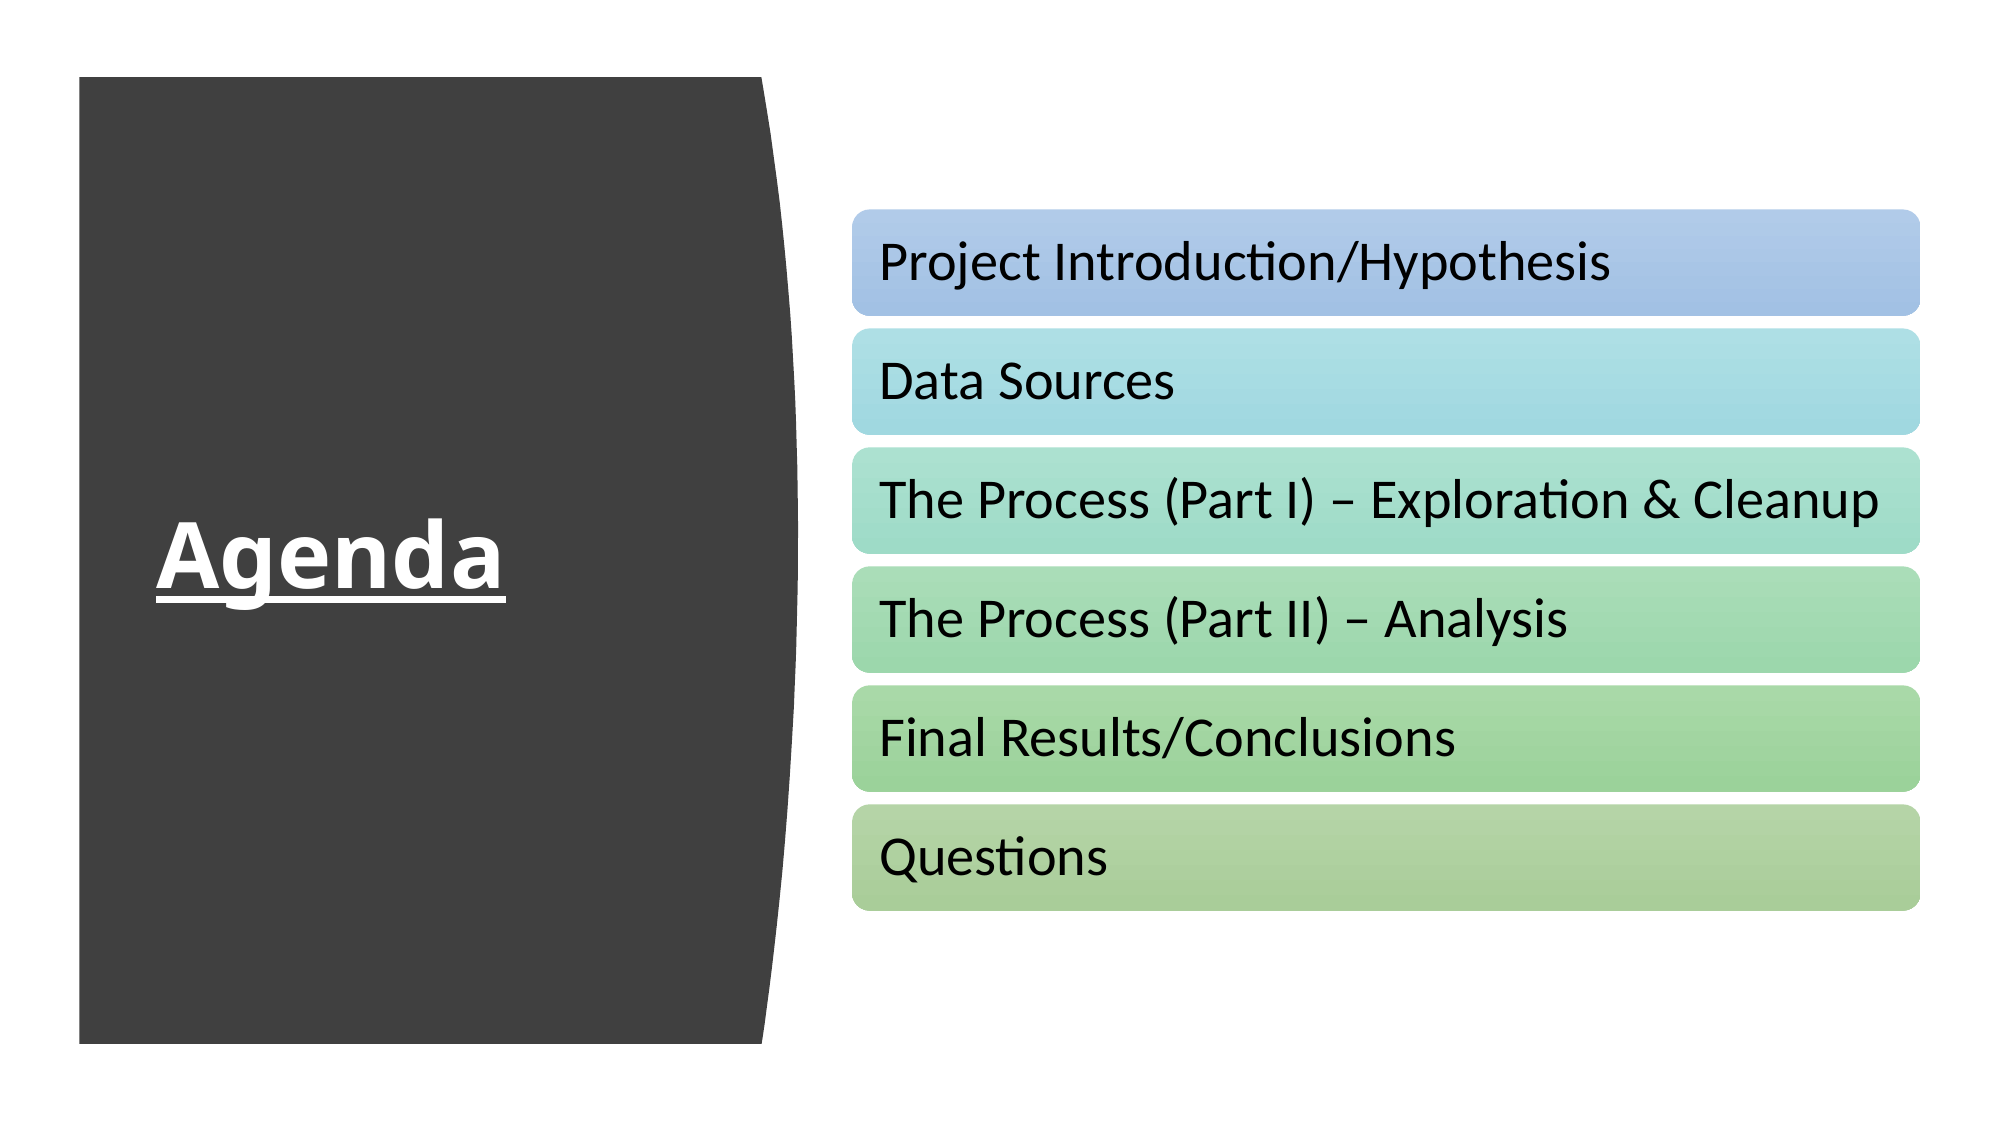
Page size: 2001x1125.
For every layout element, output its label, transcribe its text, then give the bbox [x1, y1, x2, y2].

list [852, 77, 1921, 1043]
title Agenda [141, 166, 702, 953]
text_box [78, 76, 800, 1045]
